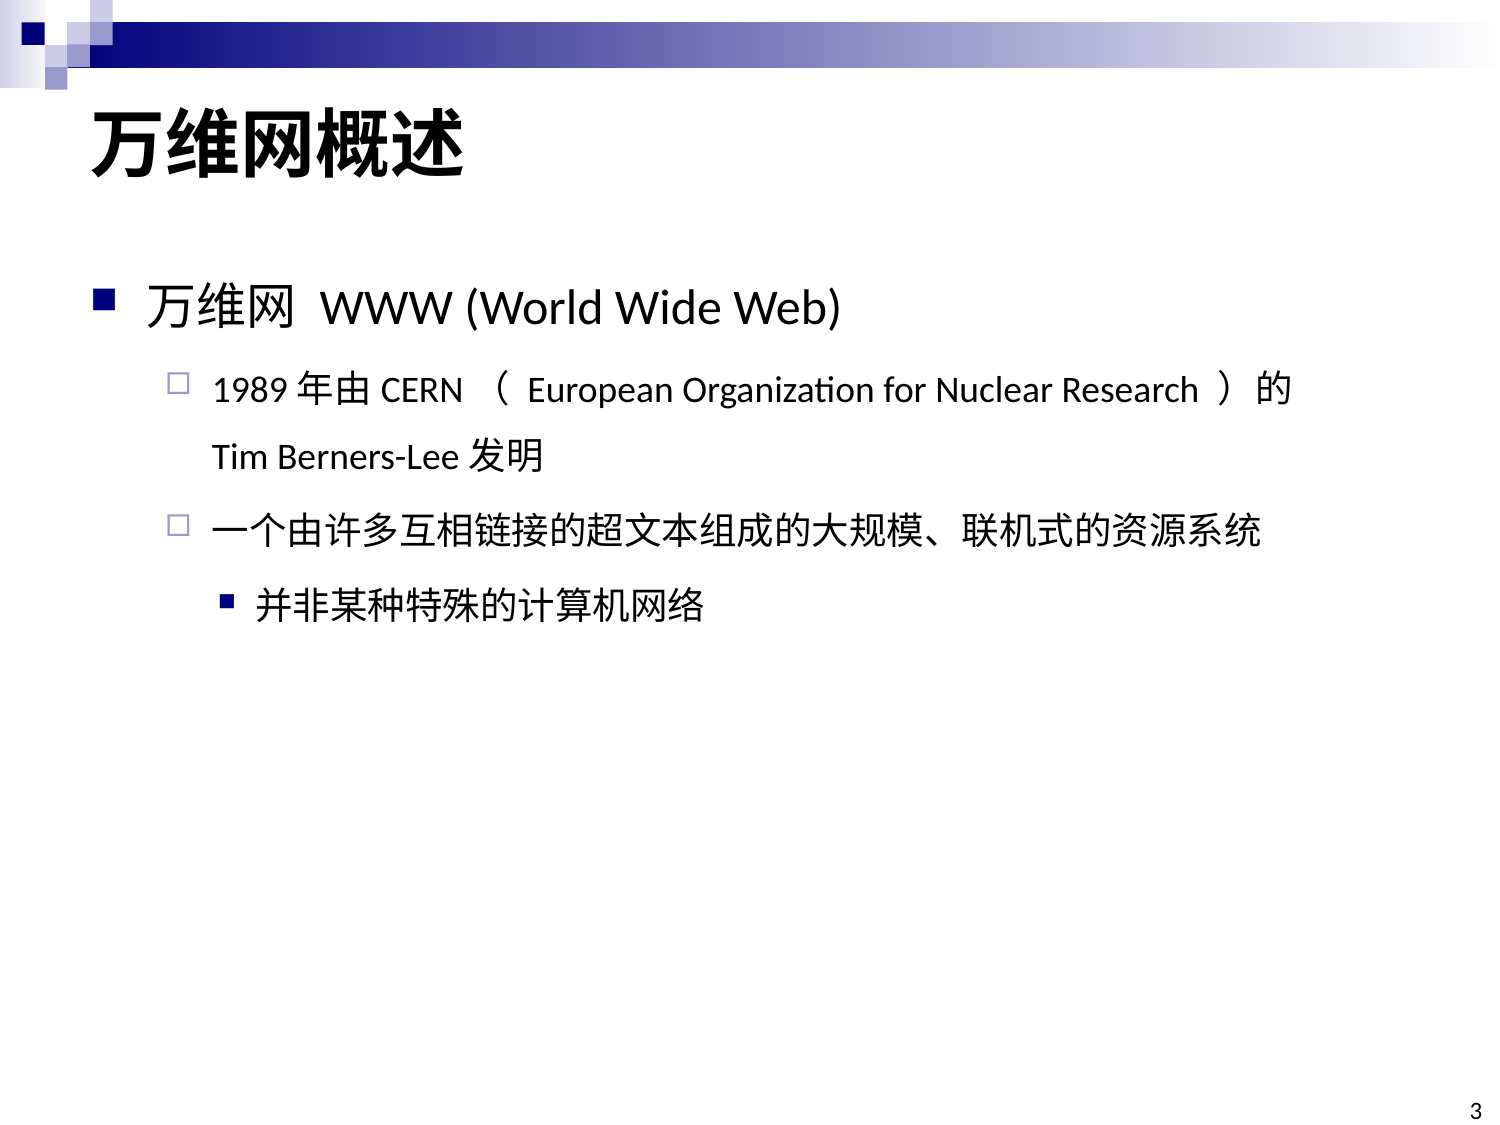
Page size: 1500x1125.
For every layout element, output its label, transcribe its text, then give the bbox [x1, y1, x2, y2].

title 万维网概述 [75, 75, 1425, 209]
slide_number 3 [1448, 1100, 1483, 1125]
list 万维网 WWW (World Wide Web) 1989年由CERN（ European Organization for Nuclear Research ）的Tim Berners-Lee发明 一个由许多互相链接的超文本组成的大规模、联机式的资源系统 并非某种特殊的计算机网络 [75, 237, 1425, 1012]
